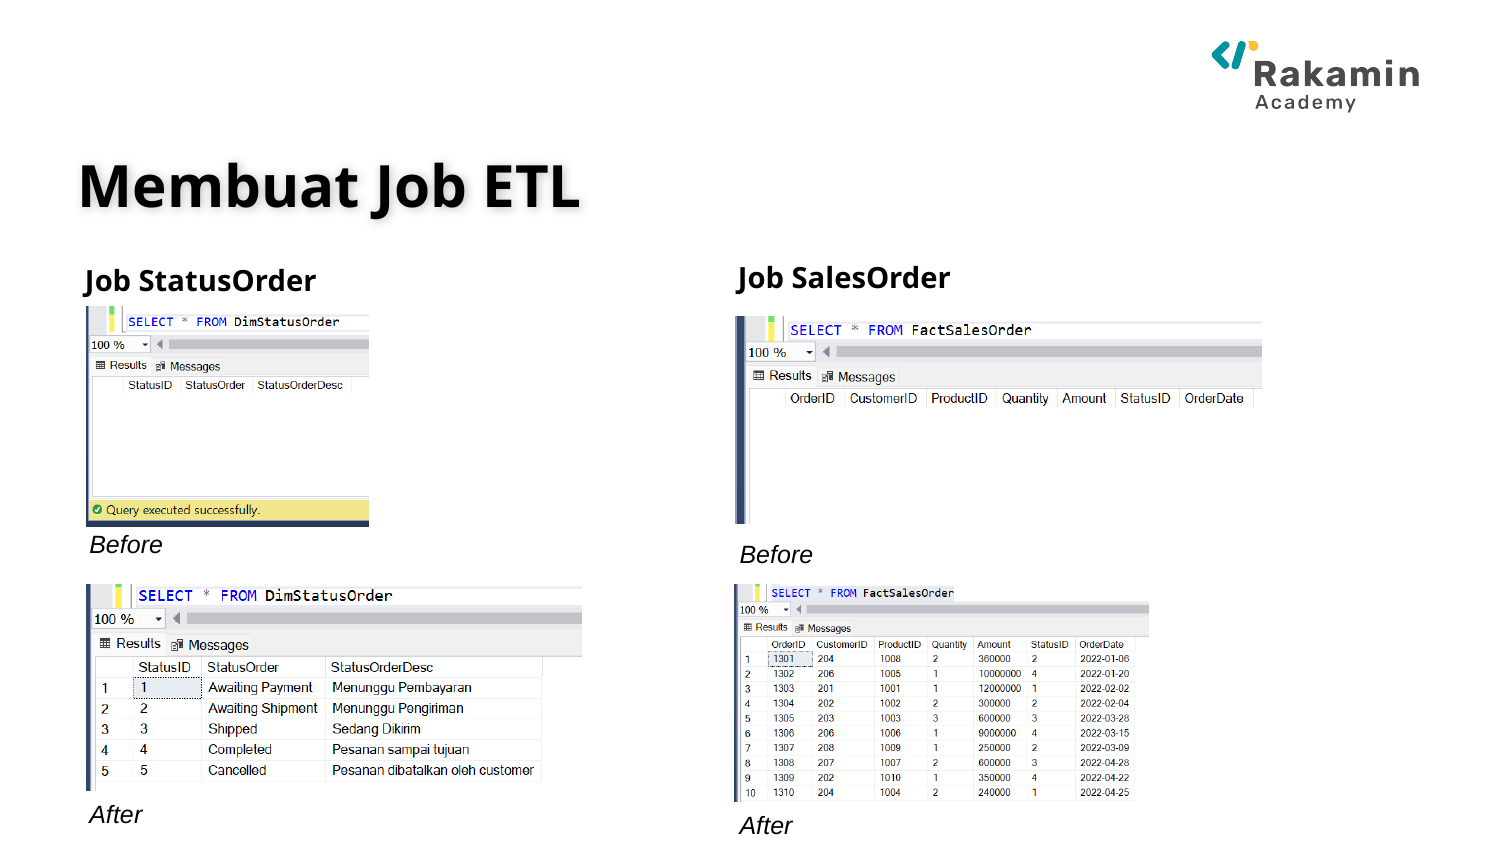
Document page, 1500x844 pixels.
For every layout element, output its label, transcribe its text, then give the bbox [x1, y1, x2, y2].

text_box Membuat Job ETL [62, 134, 1452, 235]
text_box Job StatusOrder [69, 247, 383, 628]
text_box After [74, 790, 158, 836]
picture [86, 305, 369, 527]
picture [735, 316, 1262, 524]
text_box After [724, 801, 808, 844]
text_box Before [74, 520, 179, 566]
picture [1200, 30, 1431, 120]
text_box Before [724, 531, 829, 577]
picture [733, 584, 1149, 802]
text_box Job SalesOrder [722, 244, 1036, 625]
picture [86, 584, 582, 791]
